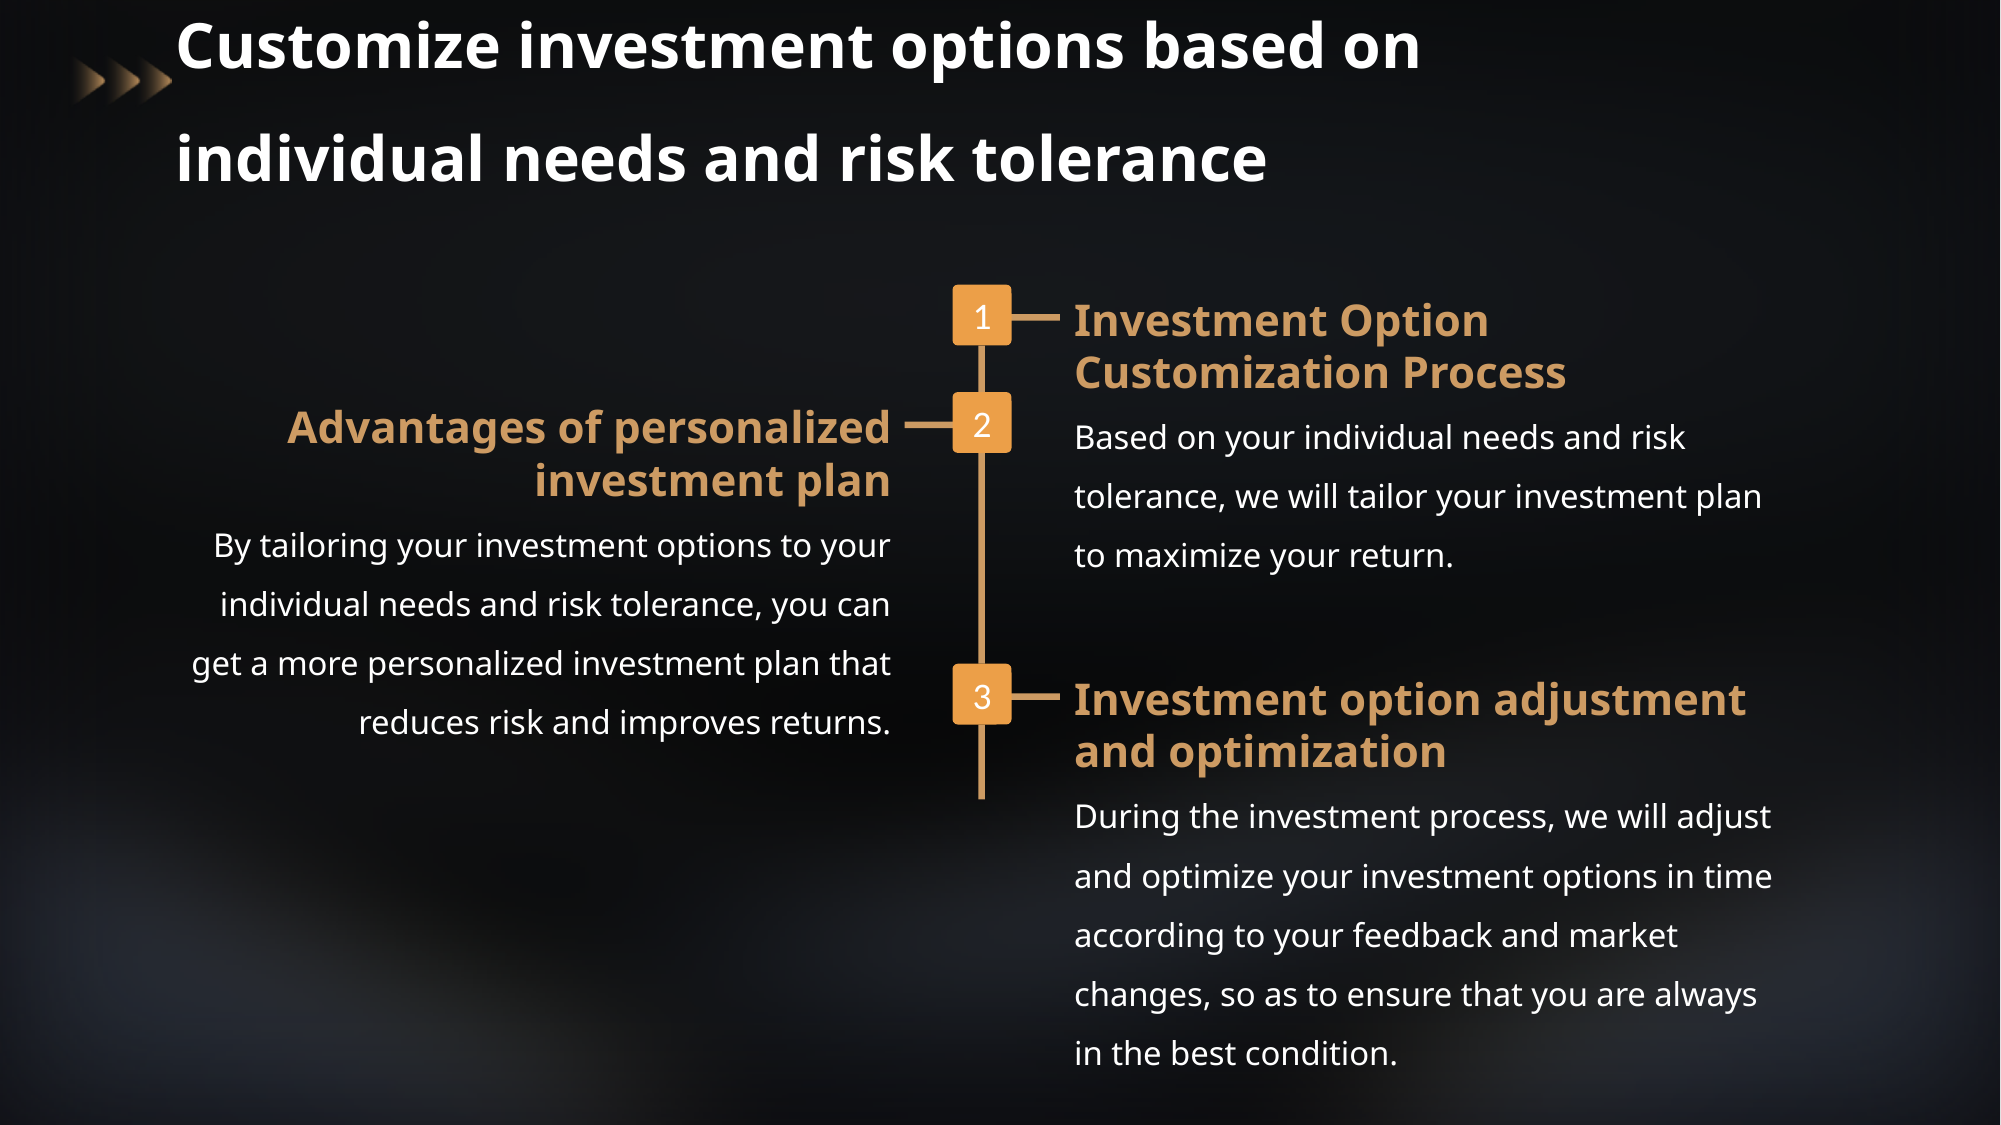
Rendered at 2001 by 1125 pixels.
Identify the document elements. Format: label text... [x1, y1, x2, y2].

text_box [1014, 312, 1062, 323]
text_box [976, 348, 987, 389]
picture [0, 0, 2001, 1125]
text_box Investment option adjustment and optimization During the investment process, we will adjust and optimize your investment options in time according to your feedback and market changes, so as to ensure that you are always in the best condition. [1057, 662, 1808, 1081]
text_box [1014, 691, 1062, 702]
text_box Customize investment options based on individual needs and risk tolerance [159, 0, 1700, 203]
text_box 2 [950, 389, 1014, 455]
text_box [976, 455, 987, 661]
text_box [976, 727, 987, 802]
text_box 3 [950, 661, 1014, 727]
text_box 1 [950, 282, 1014, 348]
text_box [903, 420, 950, 430]
text_box Advantages of personalized investment plan By tailoring your investment options to your individual needs and risk tolerance, you can get a more personalized investment plan that reduces risk and improves returns. [159, 390, 909, 750]
text_box Investment Option Customization Process Based on your individual needs and risk tolerance, we will tailor your investment plan to maximize your return. [1057, 283, 1807, 584]
